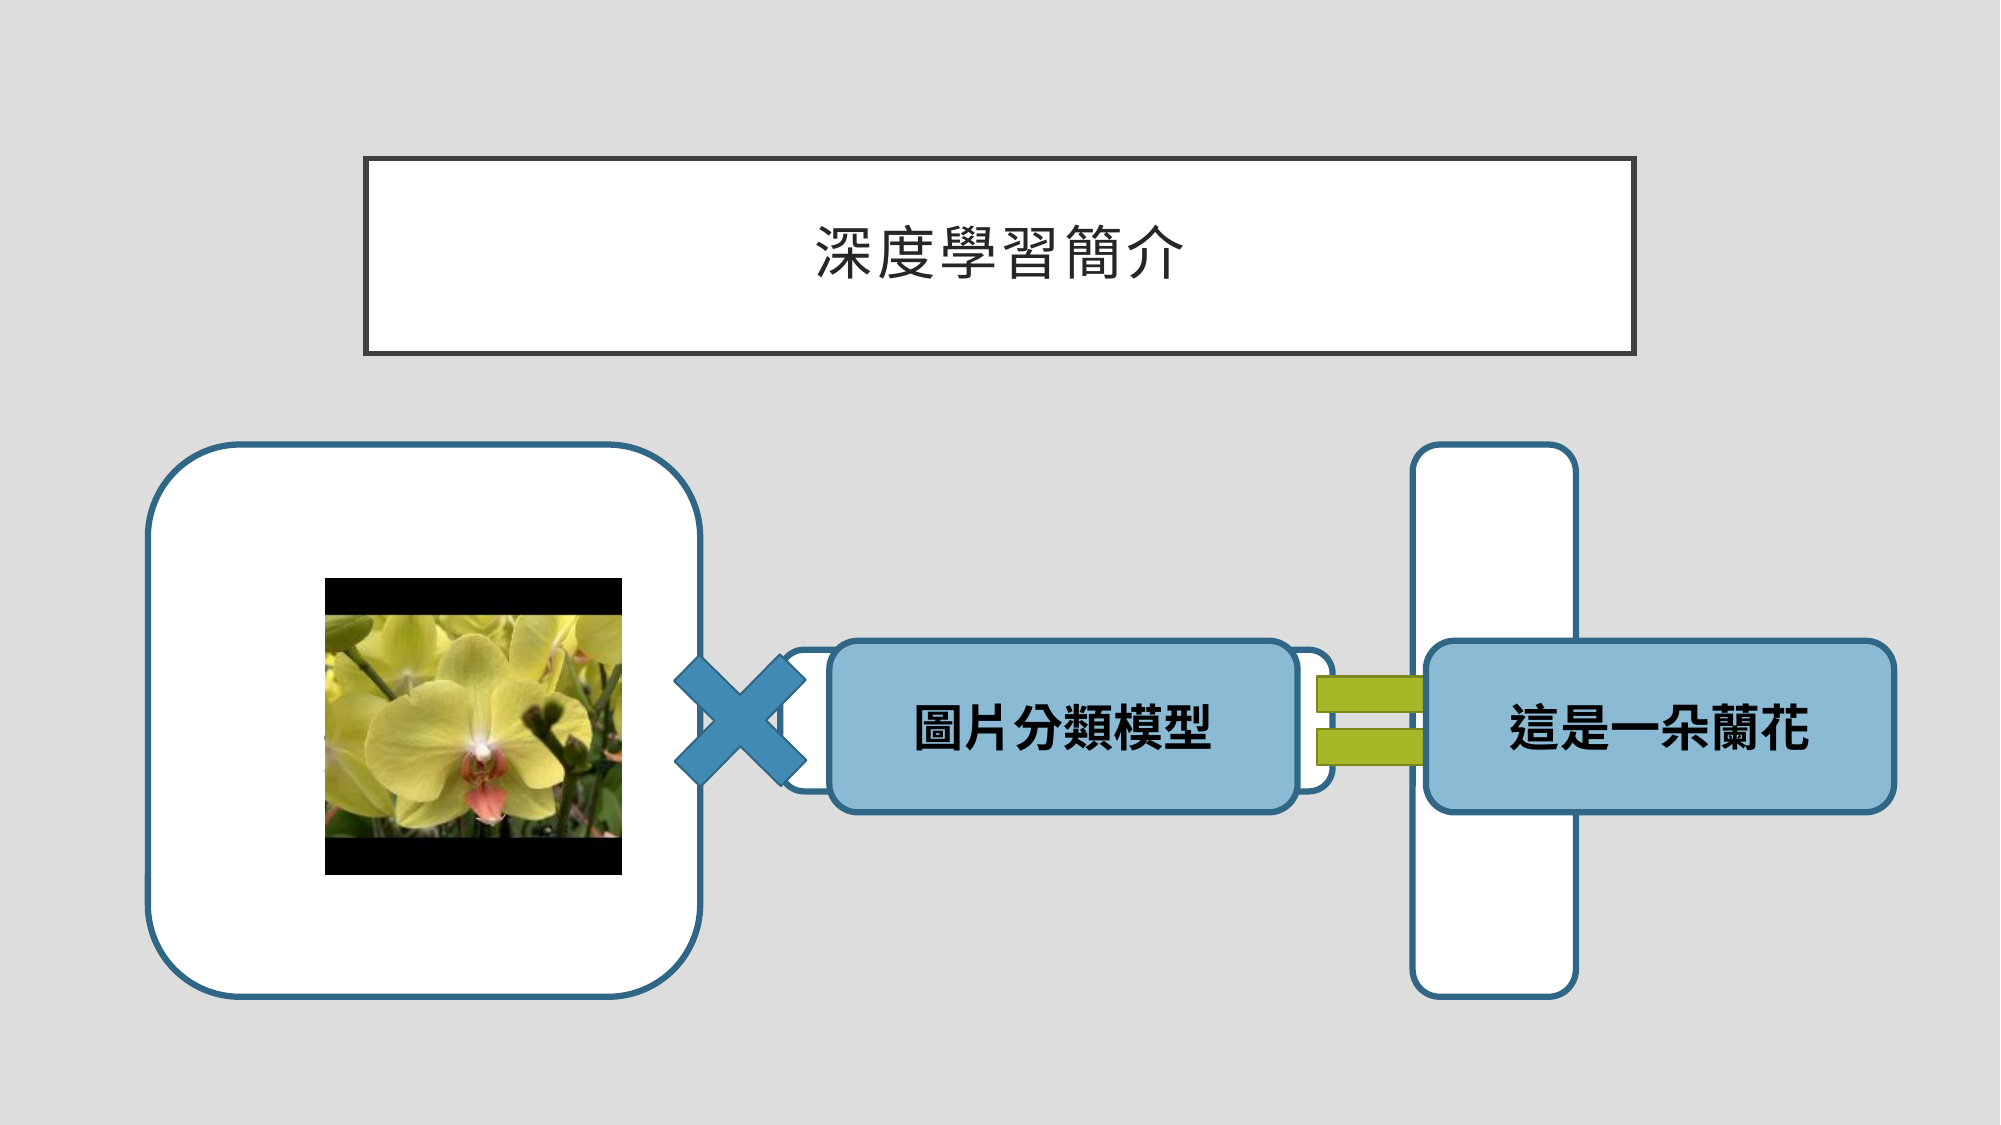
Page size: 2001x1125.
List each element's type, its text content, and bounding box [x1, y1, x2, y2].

text_box 255x1 [1411, 443, 1577, 675]
text_box 255x1 [1411, 713, 1424, 728]
text_box 255x1 [1291, 648, 1334, 793]
text_box 255x255 數值矩陣 [146, 443, 702, 998]
text_box 255x1 [779, 648, 836, 793]
picture [325, 578, 622, 875]
text_box 255x1 [1411, 766, 1577, 998]
text_box [1316, 675, 1424, 713]
text_box 圖片分類模型 [828, 639, 1299, 814]
text_box [673, 653, 808, 788]
text_box 這是一朵蘭花 [1424, 639, 1896, 814]
title 深度學習簡介 [363, 156, 1637, 356]
text_box [1316, 728, 1424, 766]
